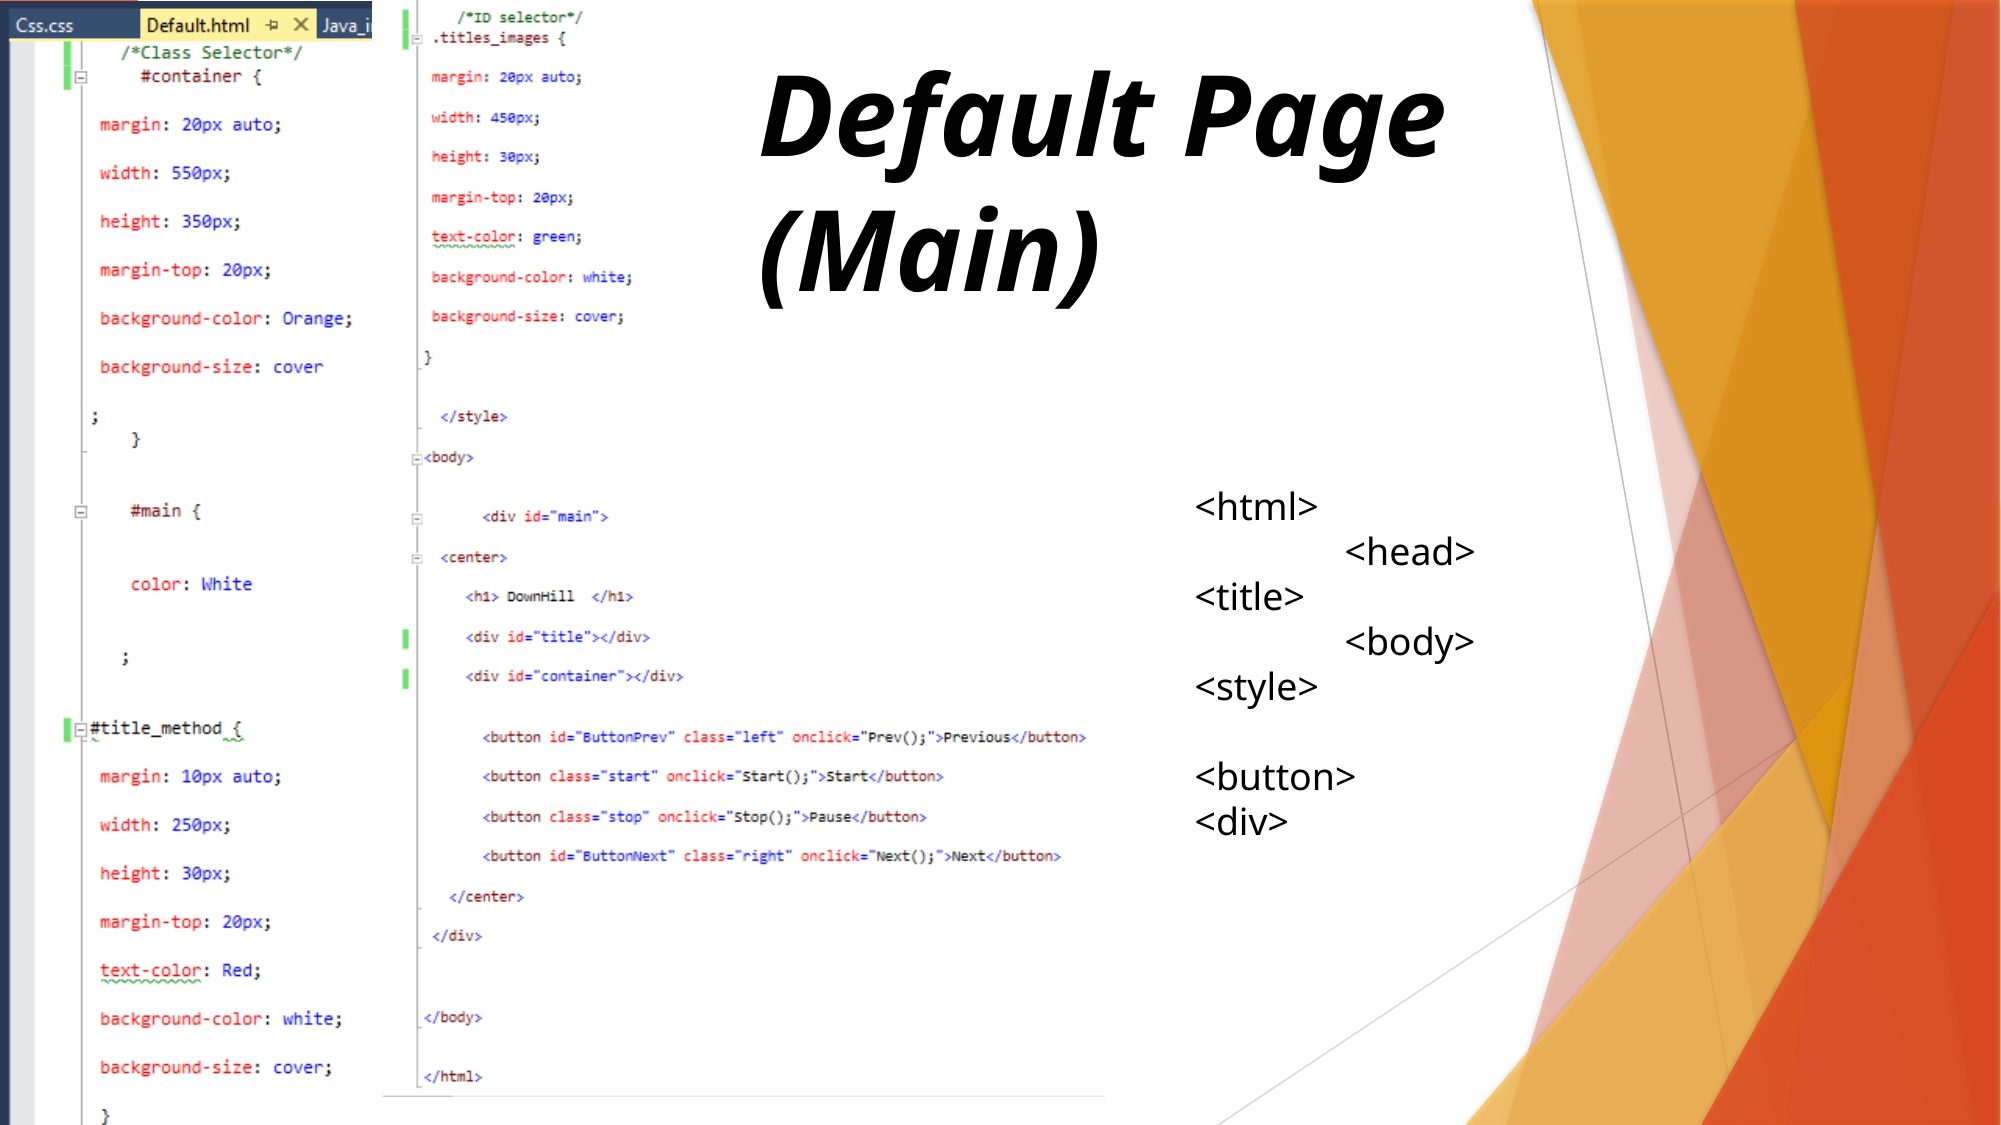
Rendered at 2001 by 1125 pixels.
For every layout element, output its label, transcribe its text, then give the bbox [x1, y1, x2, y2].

picture [382, 0, 1106, 1098]
text_box <html> <head> <title> <body> <style> <button> <div> [1179, 475, 1516, 851]
picture [0, 0, 373, 1125]
text_box Default Page (Main) [1108, 36, 1568, 322]
